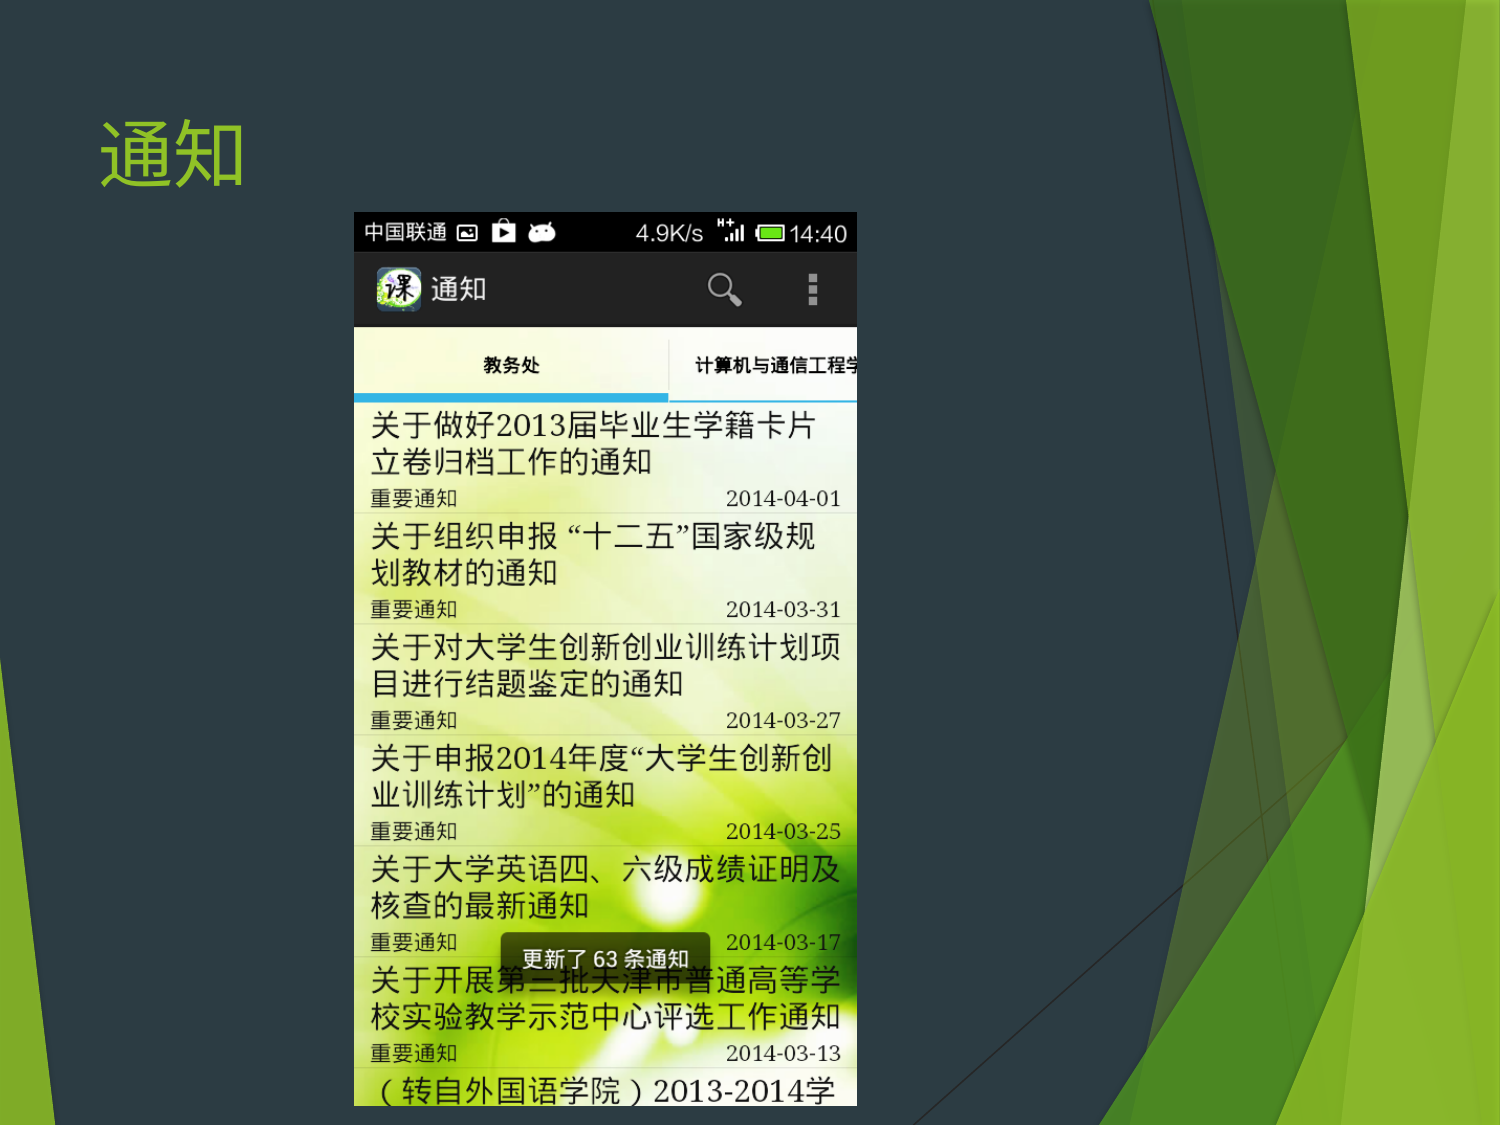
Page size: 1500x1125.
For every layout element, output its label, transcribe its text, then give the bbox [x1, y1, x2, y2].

picture [353, 212, 857, 1107]
title 通知 [83, 99, 1141, 317]
